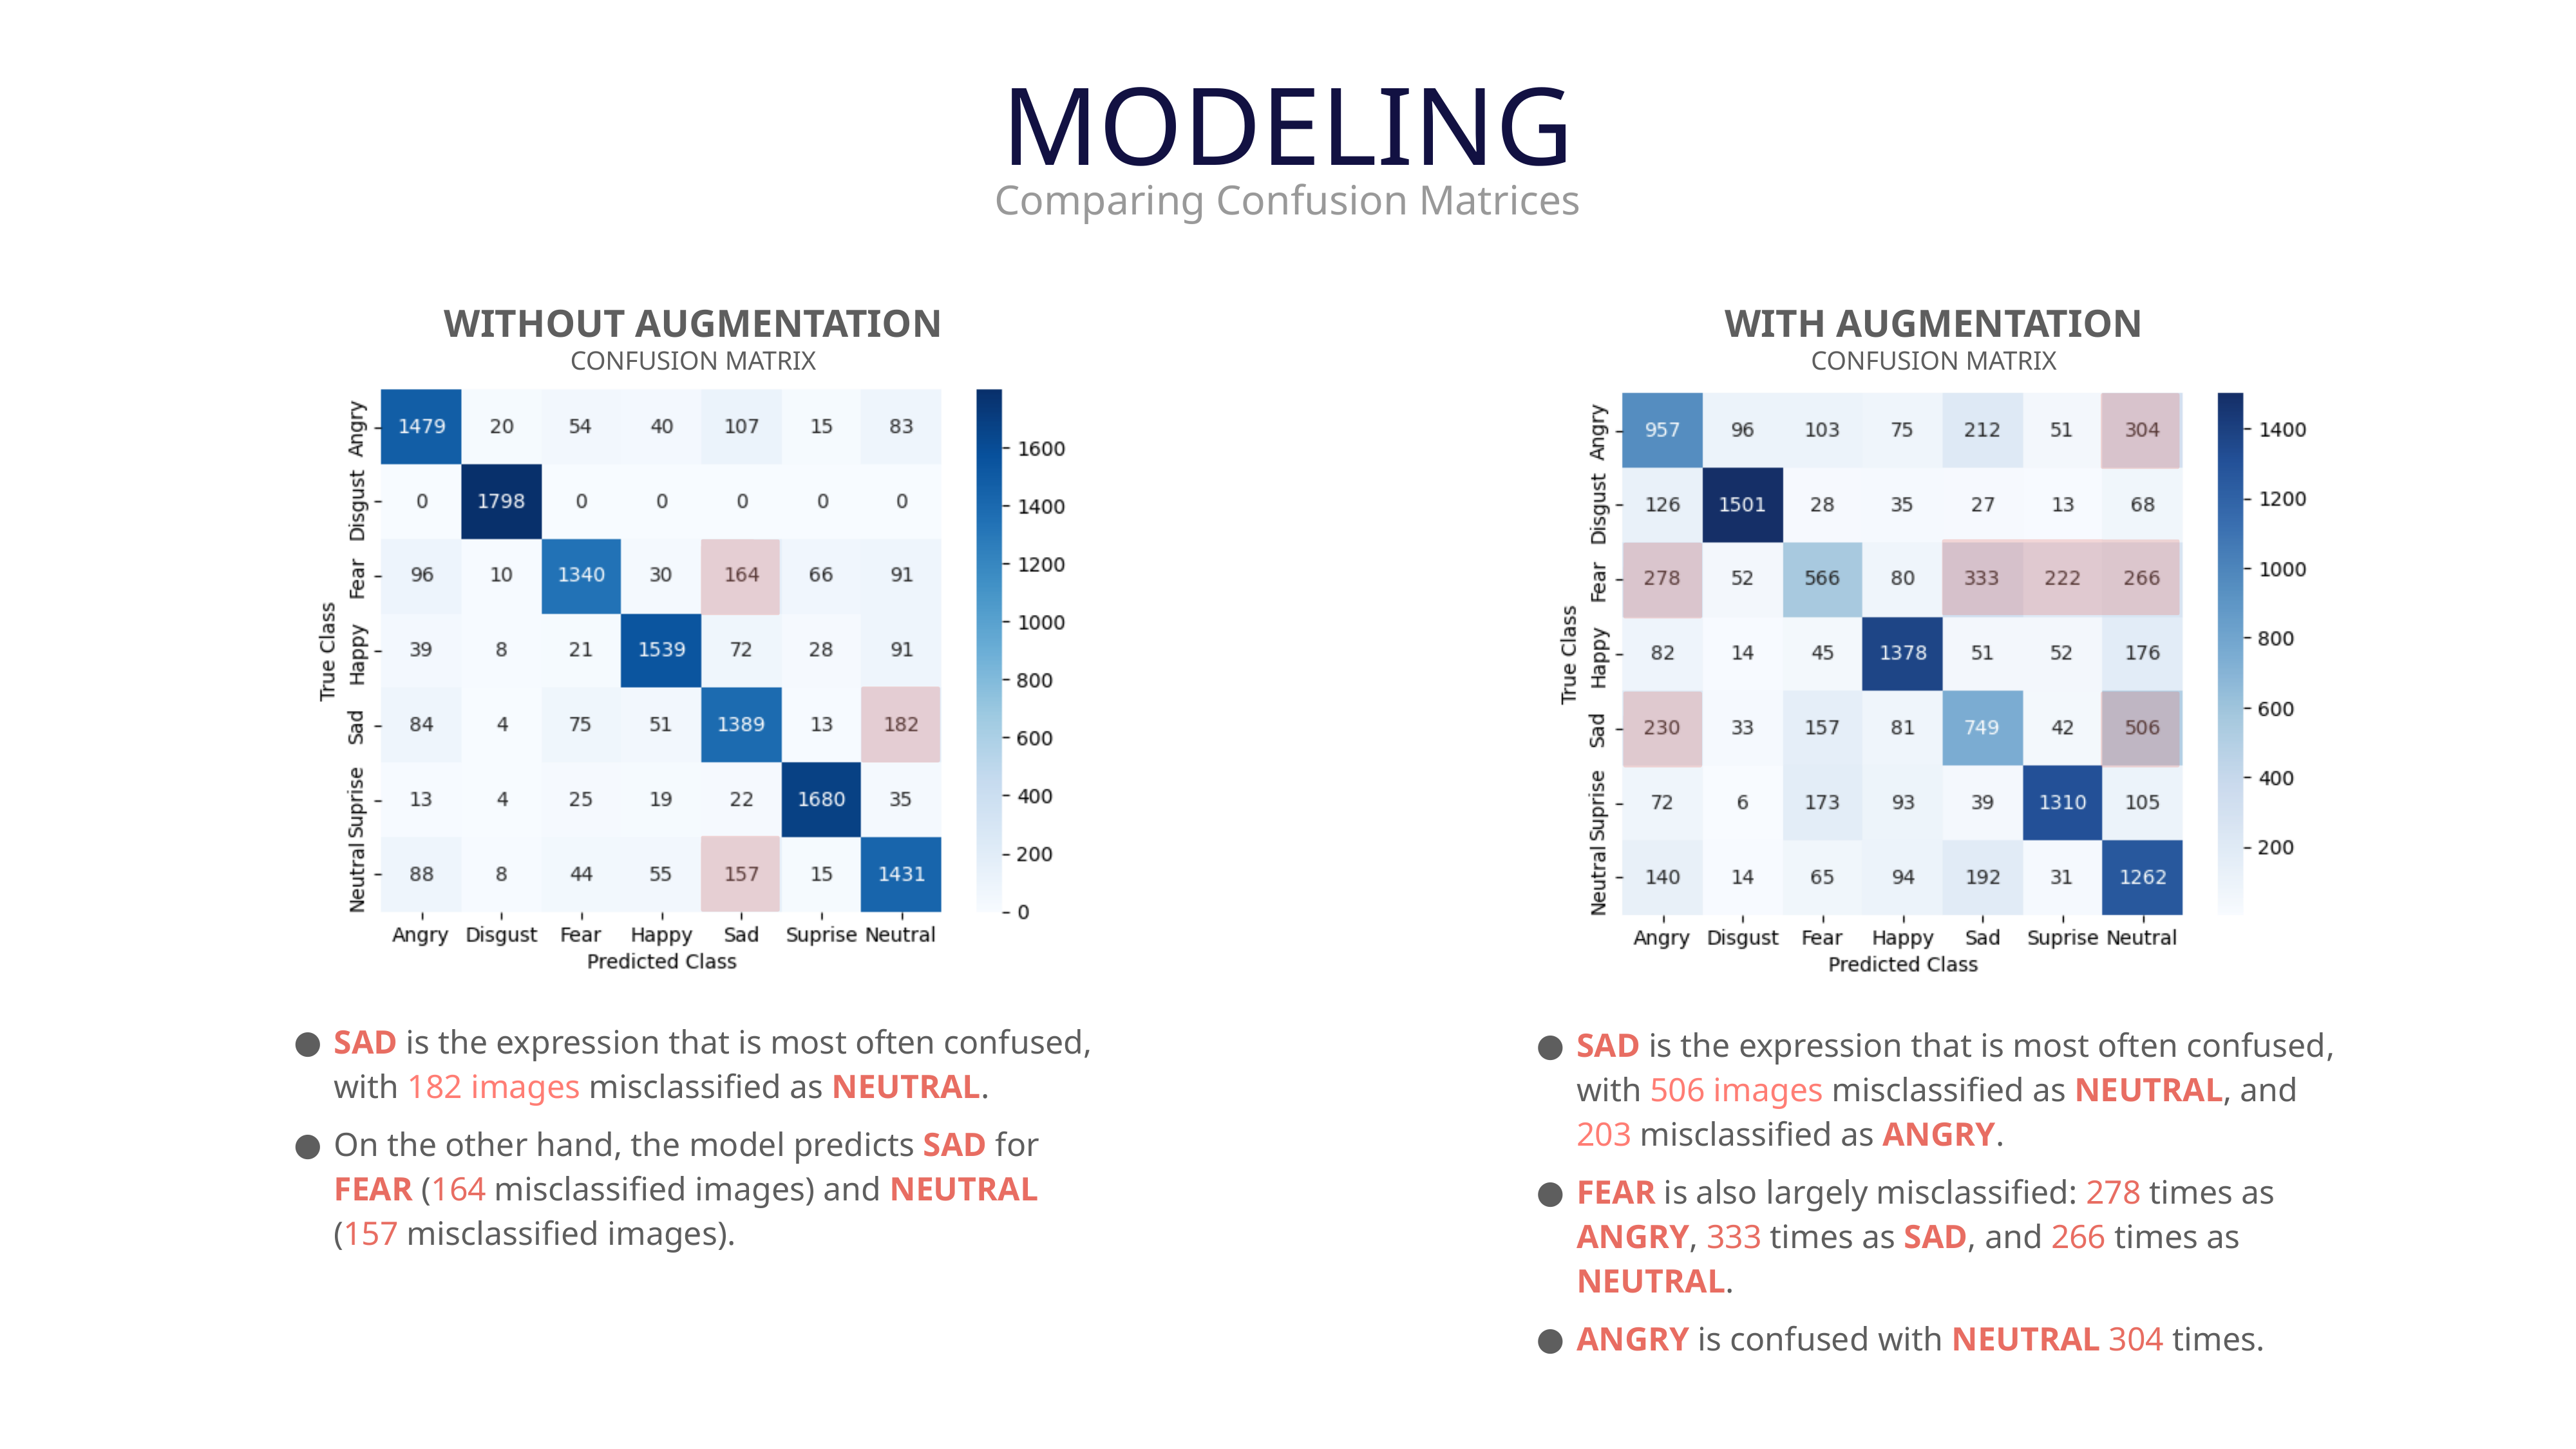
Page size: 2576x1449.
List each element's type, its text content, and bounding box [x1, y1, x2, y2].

picture [307, 385, 1080, 987]
text_box MODELING [824, 48, 1752, 165]
picture [1547, 383, 2321, 990]
text_box SAD is the expression that is most often confused, with 506 images misclassified as NEUTRAL, and 203 misclassified as ANGRY. FEAR is also largely misclassified: 278 times as ANGRY, 333 times as SAD, and 266 times as NEUTRAL. ANGRY is confused with NEUTRAL 304 times. [1499, 990, 2369, 1377]
text_box WITH AUGMENTATION CONFUSION MATRIX [1497, 289, 2371, 385]
text_box Comparing Confusion Matrices [824, 165, 1752, 233]
text_box SAD is the expression that is most often confused, with 182 images misclassified as NEUTRAL. On the other hand, the model predicts SAD for FEAR (164 misclassified images) and NEUTRAL (157 misclassified images). [256, 987, 1126, 1287]
text_box WITHOUT AUGMENTATION CONFUSION MATRIX [256, 289, 1130, 385]
